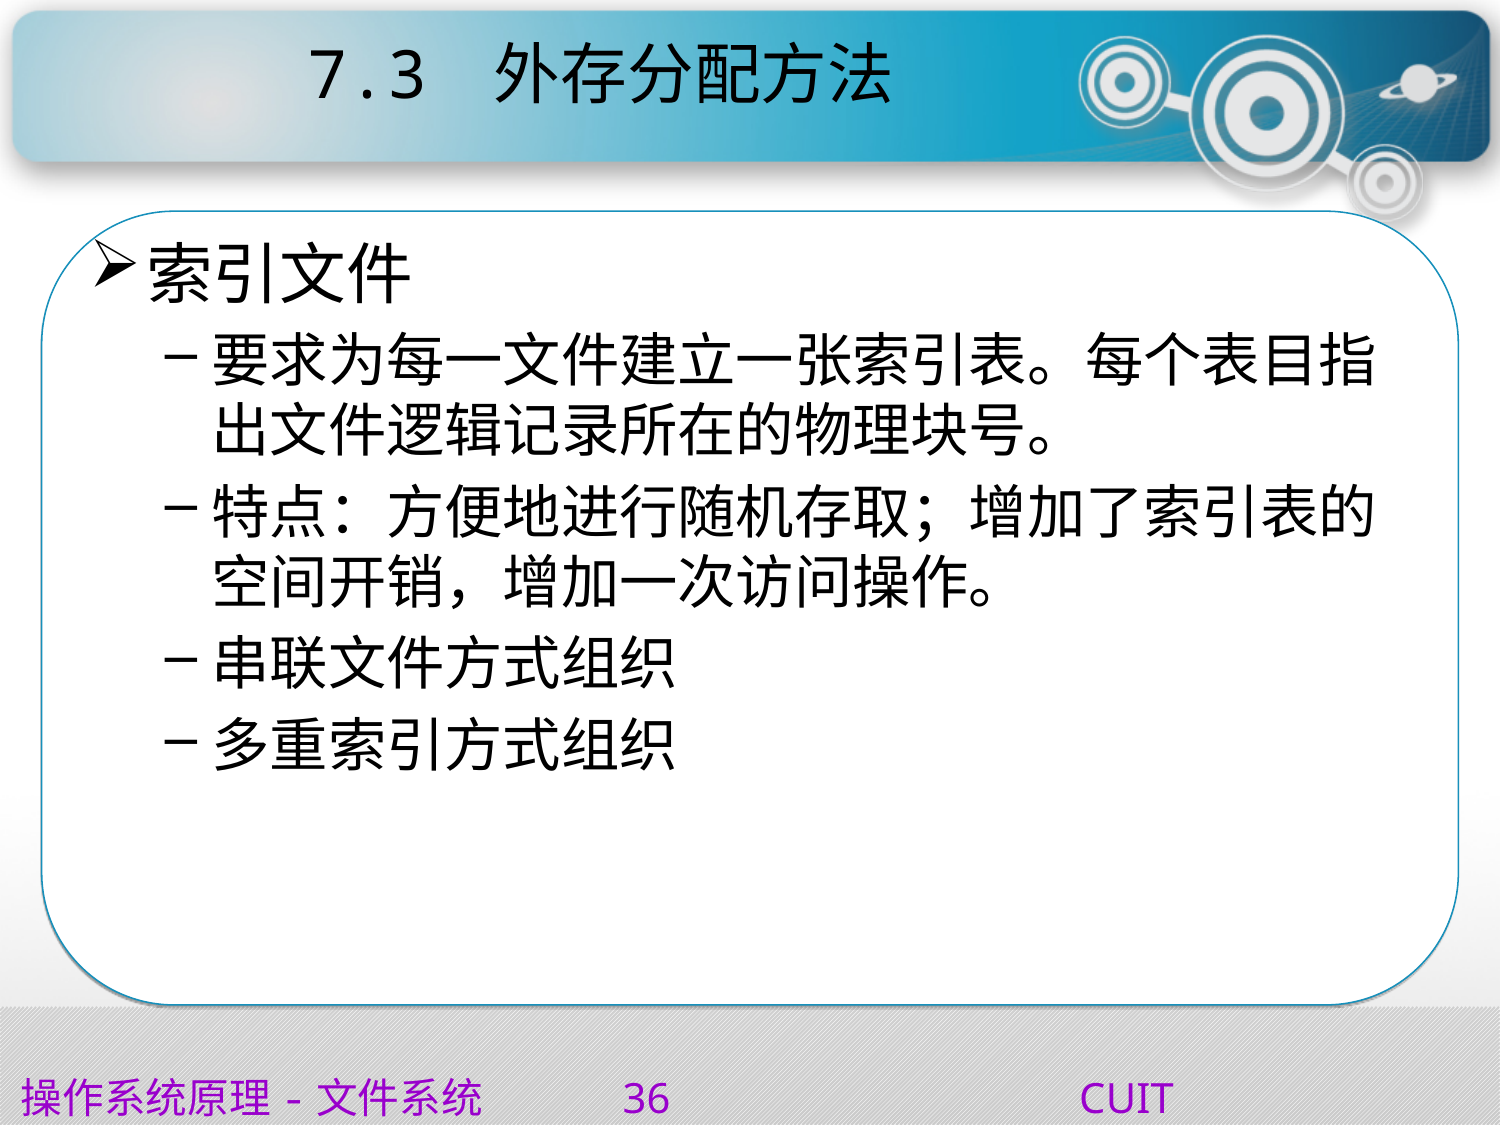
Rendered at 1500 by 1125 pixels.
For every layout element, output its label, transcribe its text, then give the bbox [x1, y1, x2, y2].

title 7.3 外存分配方法 [75, 24, 1128, 212]
list 索引文件 要求为每一文件建立一张索引表。每个表目指出文件逻辑记录所在的物理块号。 特点：方便地进行随机存取；增加了索引表的空间开销，增加一次访问操作。 串联文件方式组织 多重索引方式组织 [75, 224, 1425, 1005]
picture [0, 0, 1500, 1006]
